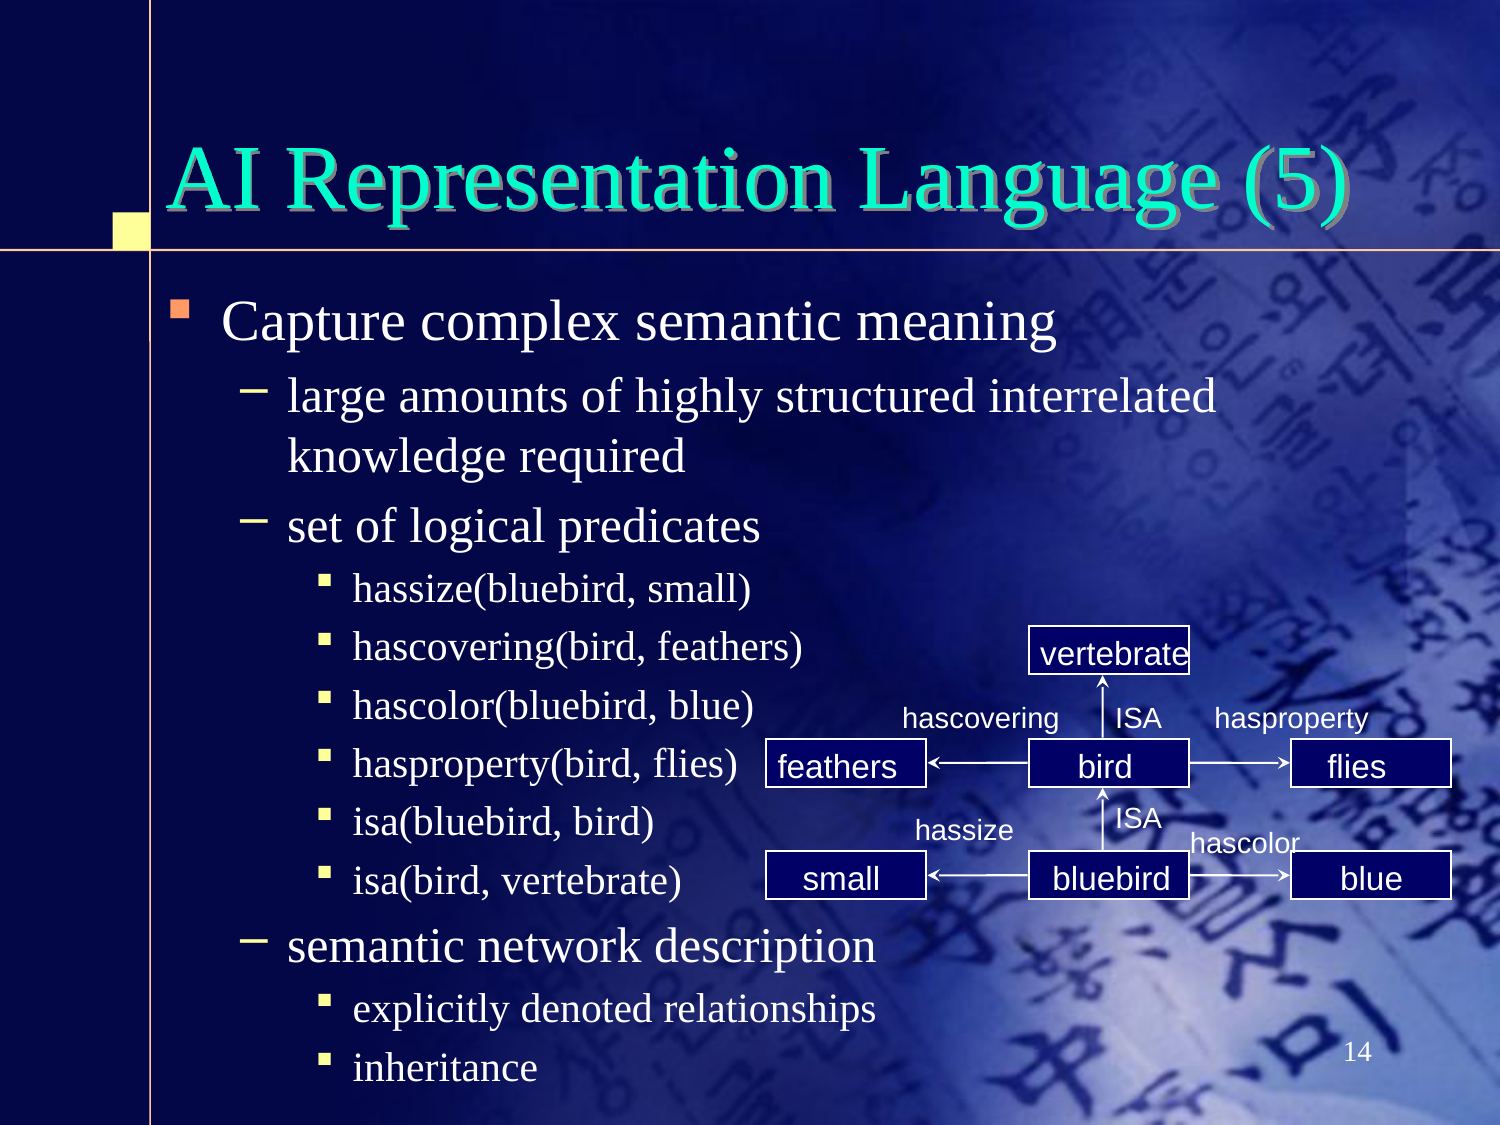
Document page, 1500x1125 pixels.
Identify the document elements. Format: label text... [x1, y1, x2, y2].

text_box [762, 624, 1452, 906]
picture [151, 252, 1500, 1125]
picture [0, 0, 149, 248]
picture [151, 0, 1500, 249]
list Capture complex semantic meaning large amounts of highly structured interrelated knowledge required set of logical predicates hassize(bluebird, small) hascovering(bird, feathers) hascolor(bluebird, blue) hasproperty(bird, flies) isa(bluebird, bird) isa(bird, vertebrate) semantic network description explicitly denoted relationships inheritance [150, 275, 1388, 963]
picture [0, 252, 149, 1125]
title AI Representation Language (5) [150, 78, 1388, 267]
slide_number 14 [1074, 1025, 1388, 1100]
